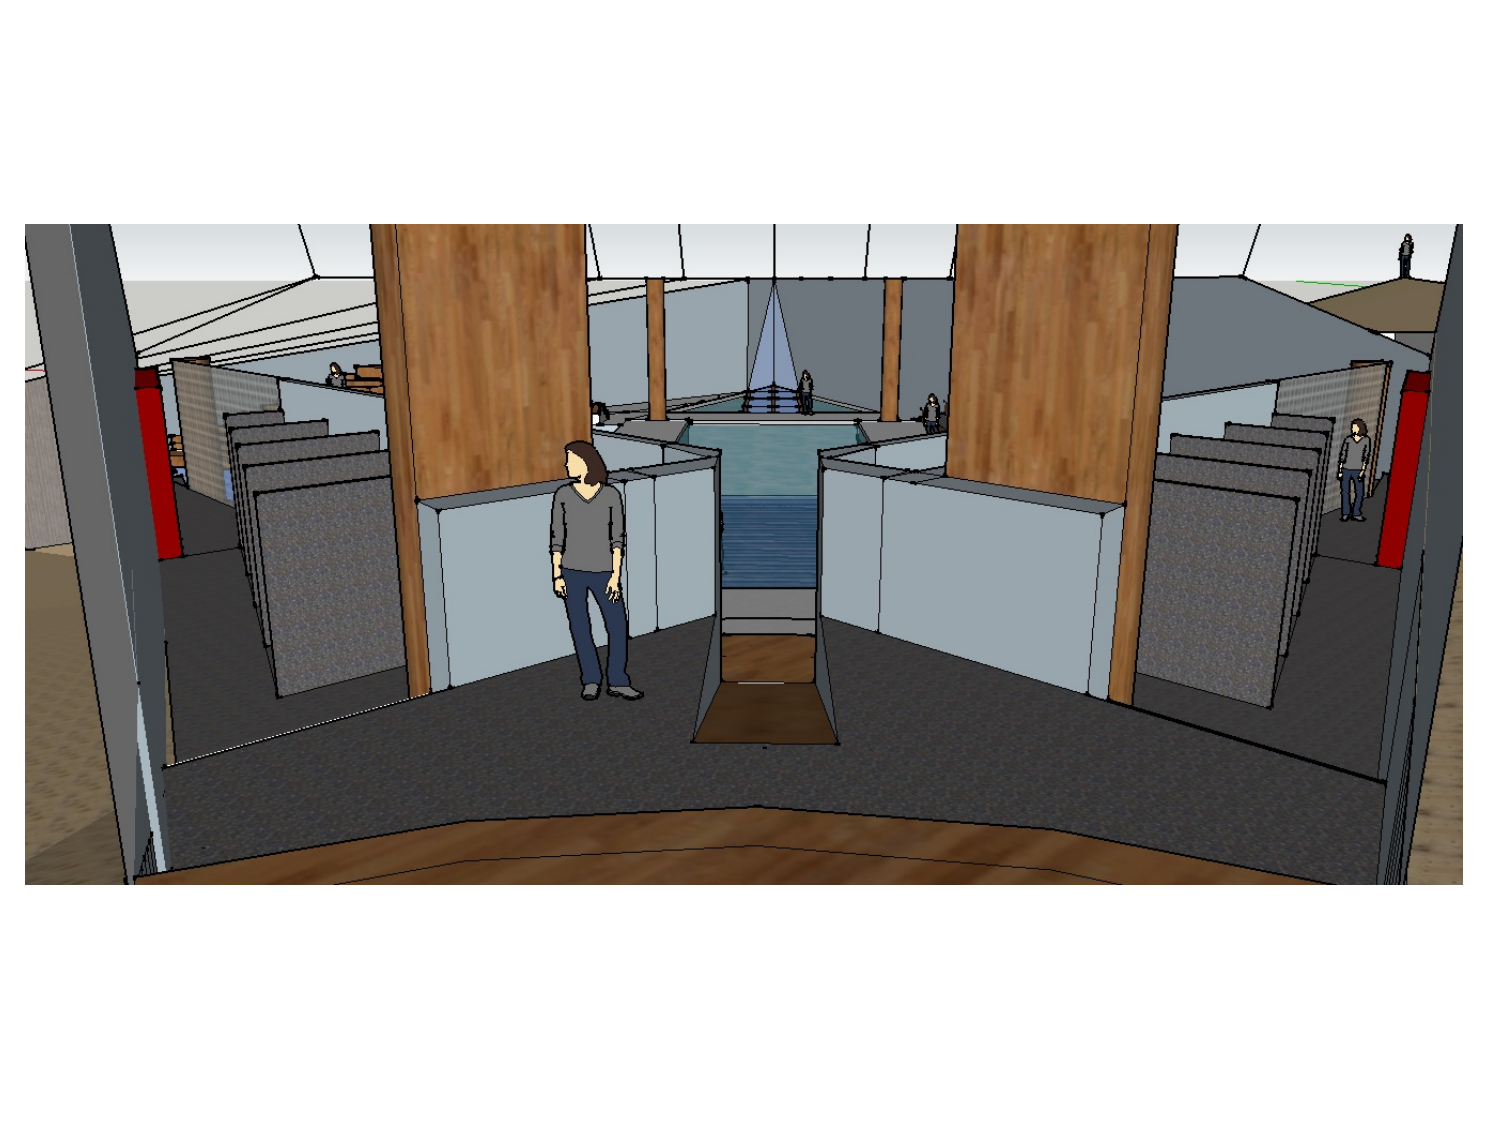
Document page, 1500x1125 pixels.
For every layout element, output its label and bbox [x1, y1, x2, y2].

picture [24, 224, 1463, 885]
